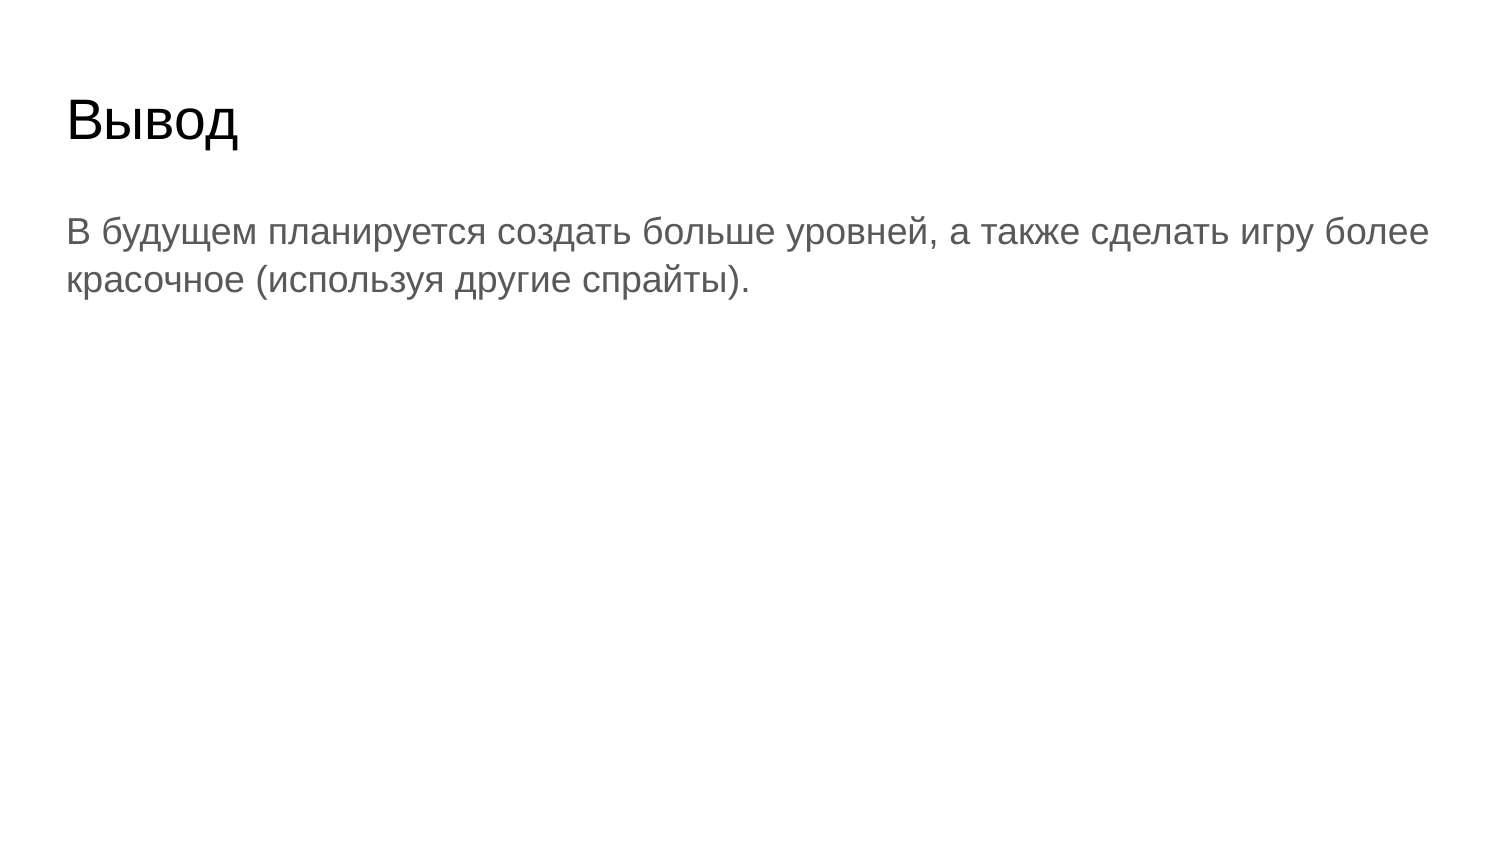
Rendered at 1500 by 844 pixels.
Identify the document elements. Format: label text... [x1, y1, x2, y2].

list В будущем планируется создать больше уровней, а также сделать игру более красочное (используя другие спрайты). [51, 189, 1449, 750]
title Вывод [51, 72, 1449, 167]
